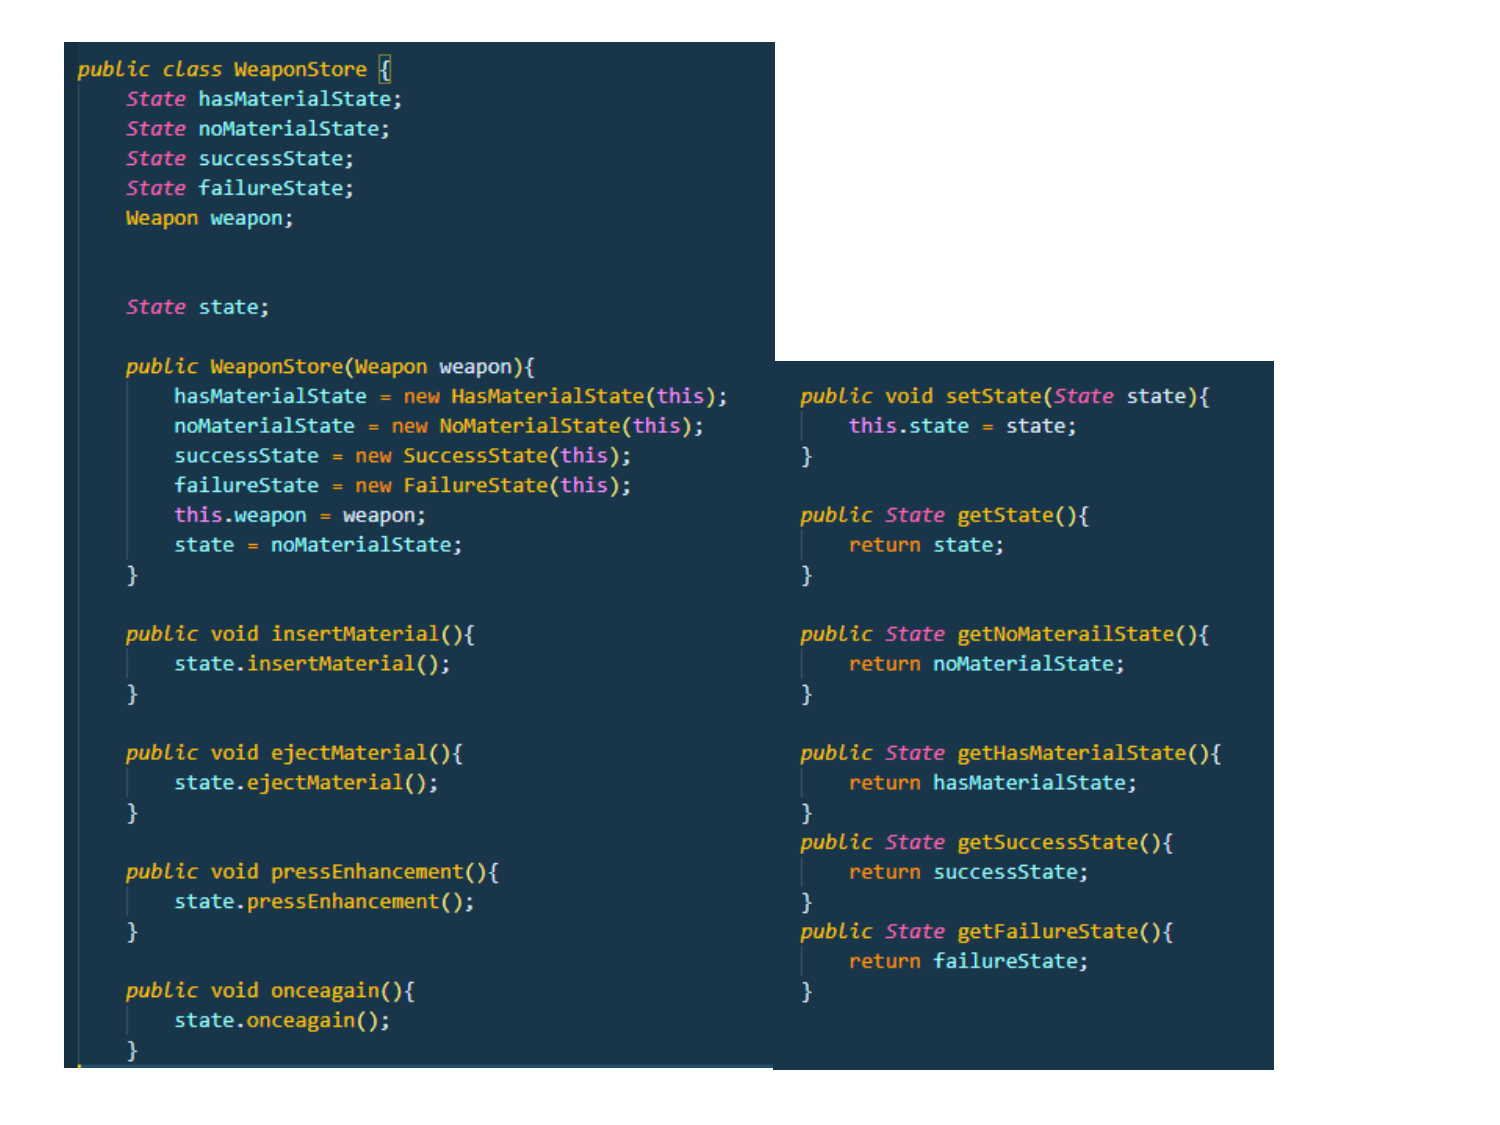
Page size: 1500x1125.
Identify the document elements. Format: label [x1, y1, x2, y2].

picture [64, 42, 1274, 1070]
